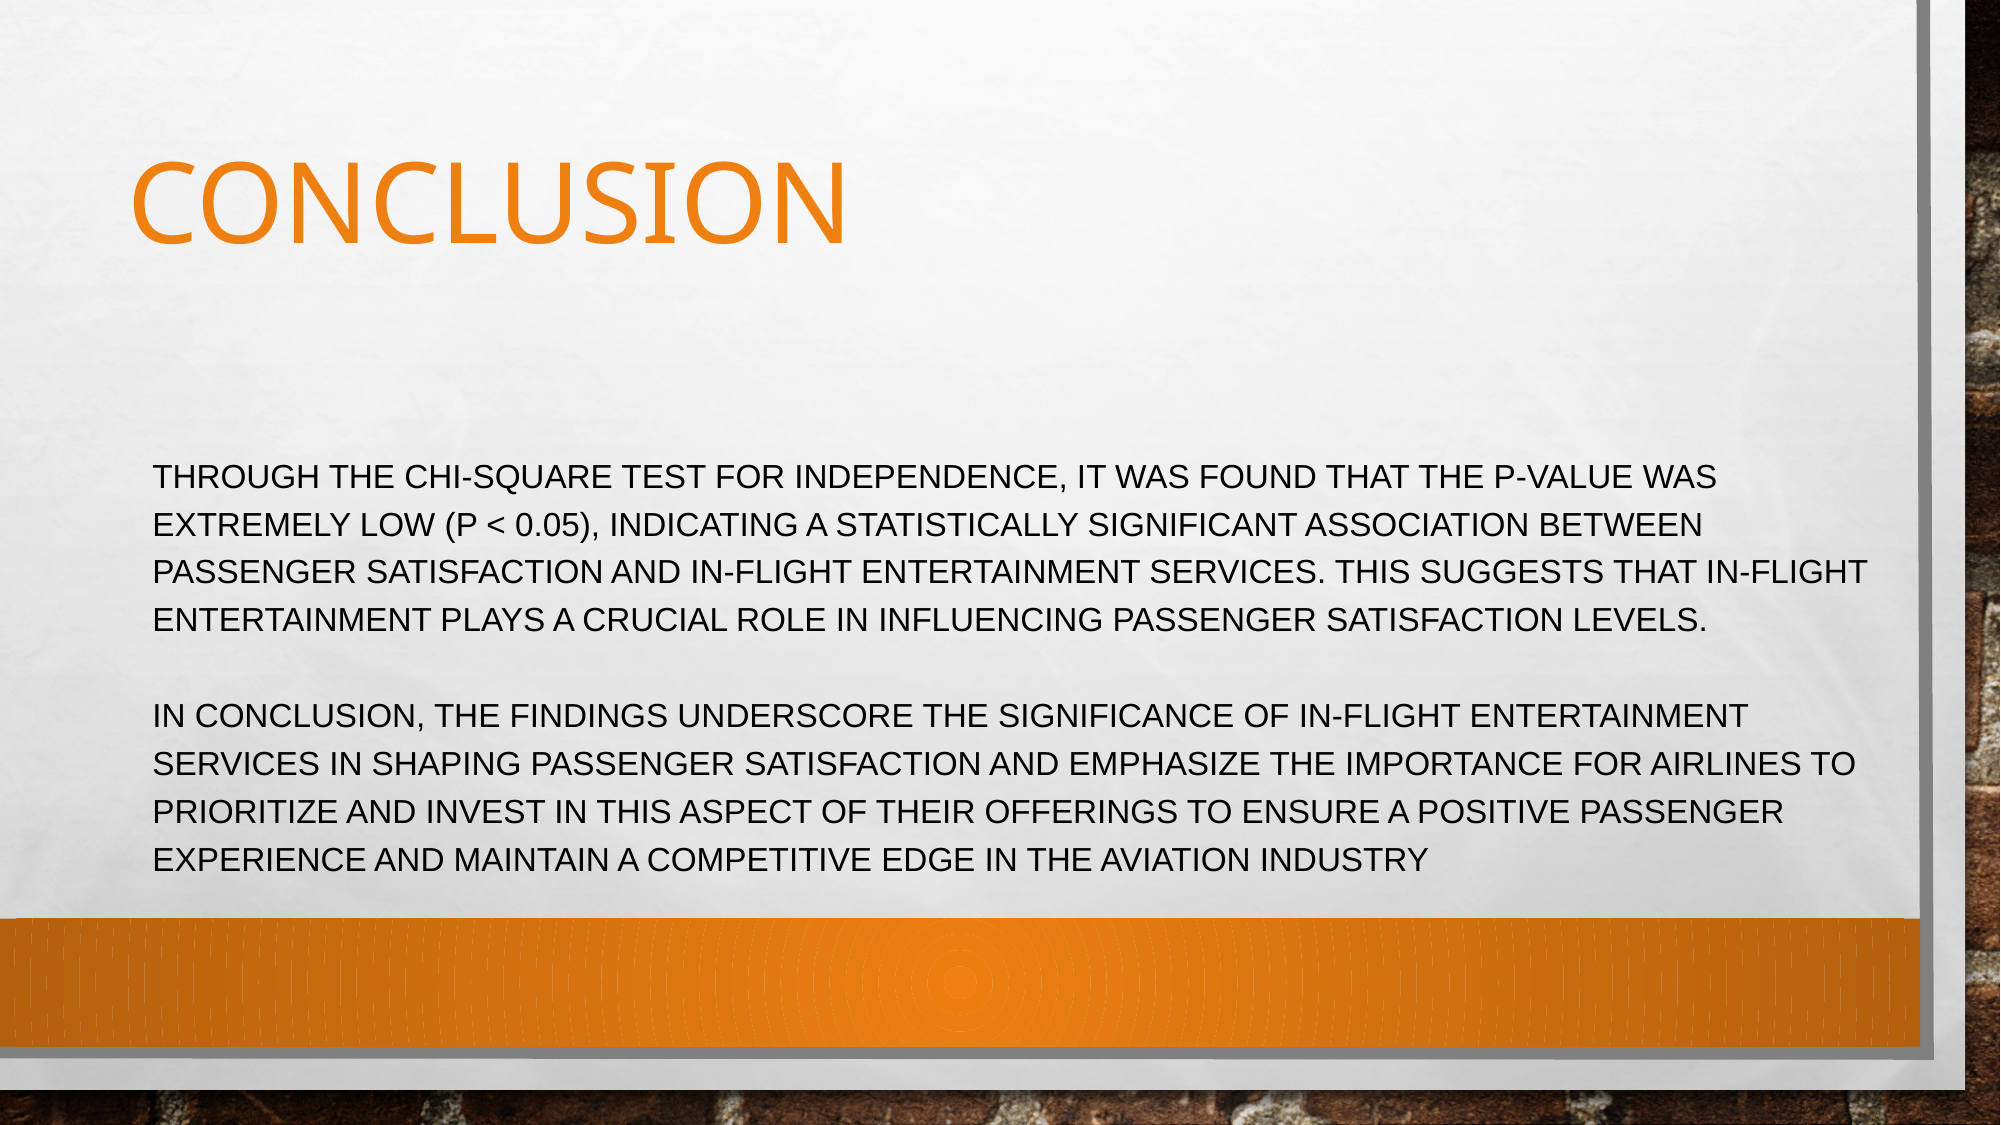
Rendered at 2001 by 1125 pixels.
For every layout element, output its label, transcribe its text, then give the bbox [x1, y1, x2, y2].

picture [0, 0, 2000, 1125]
list Through the chi-square test for independence, it was found that the p-value was extremely low (p < 0.05), indicating a statistically significant association between passenger satisfaction and In-flight Entertainment services. This suggests that In-flight Entertainment plays a crucial role in influencing passenger satisfaction levels. In conclusion, the findings underscore the significance of In-flight Entertainment services in shaping passenger satisfaction and emphasize the importance for airlines to prioritize and invest in this aspect of their offerings to ensure a positive passenger experience and maintain a competitive edge in the aviation industry [137, 336, 1913, 989]
title Conclusion [112, 112, 1818, 302]
